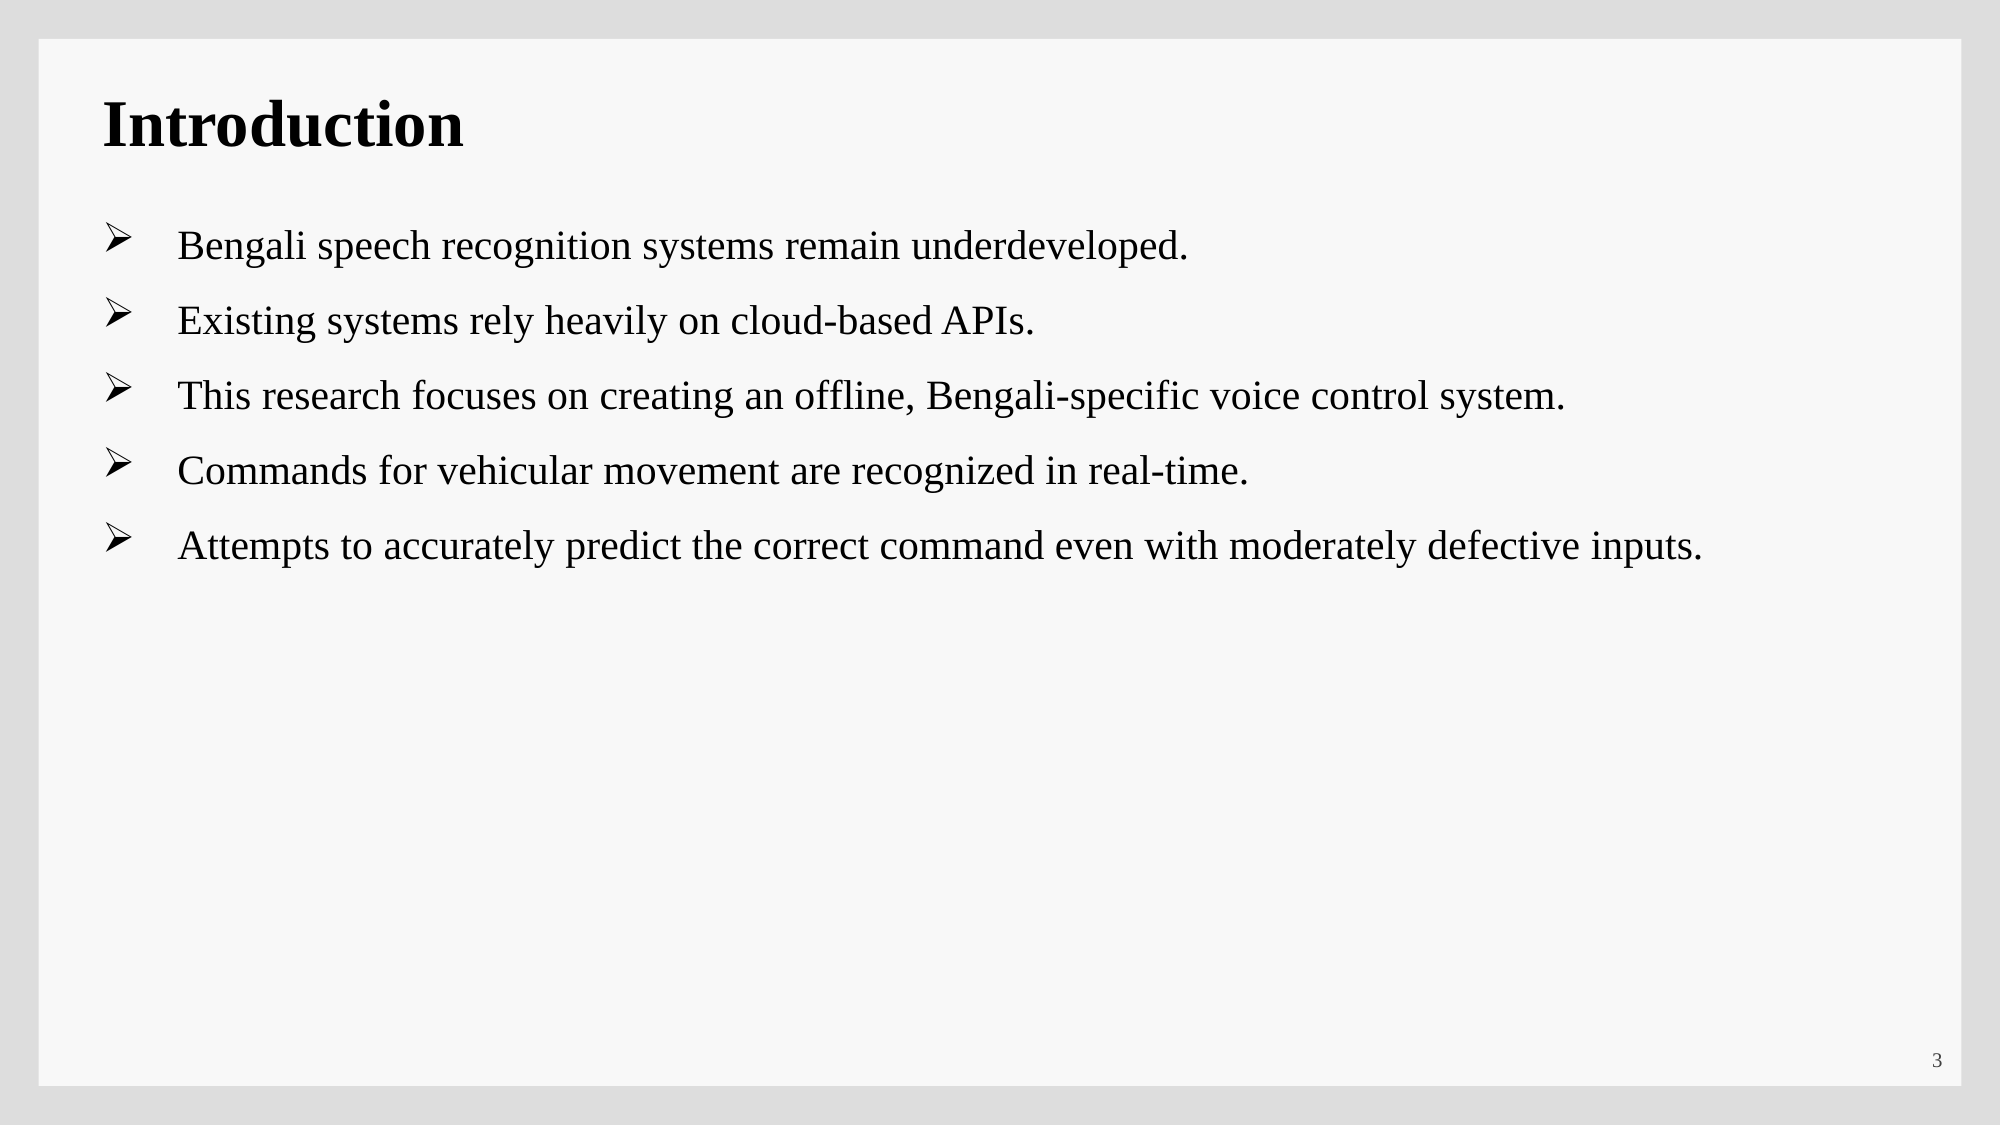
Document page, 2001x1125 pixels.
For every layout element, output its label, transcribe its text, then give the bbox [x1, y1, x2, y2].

text_box Bengali speech recognition systems remain underdeveloped. Existing systems rely heavily on cloud-based APIs. This research focuses on creating an offline, Bengali-specific voice control system. Commands for vehicular movement are recognized in real-time. Attempts to accurately predict the correct command even with moderately defective inputs. [87, 185, 1896, 576]
text_box Introduction [87, 72, 490, 168]
slide_number 3 [1717, 1034, 1958, 1080]
